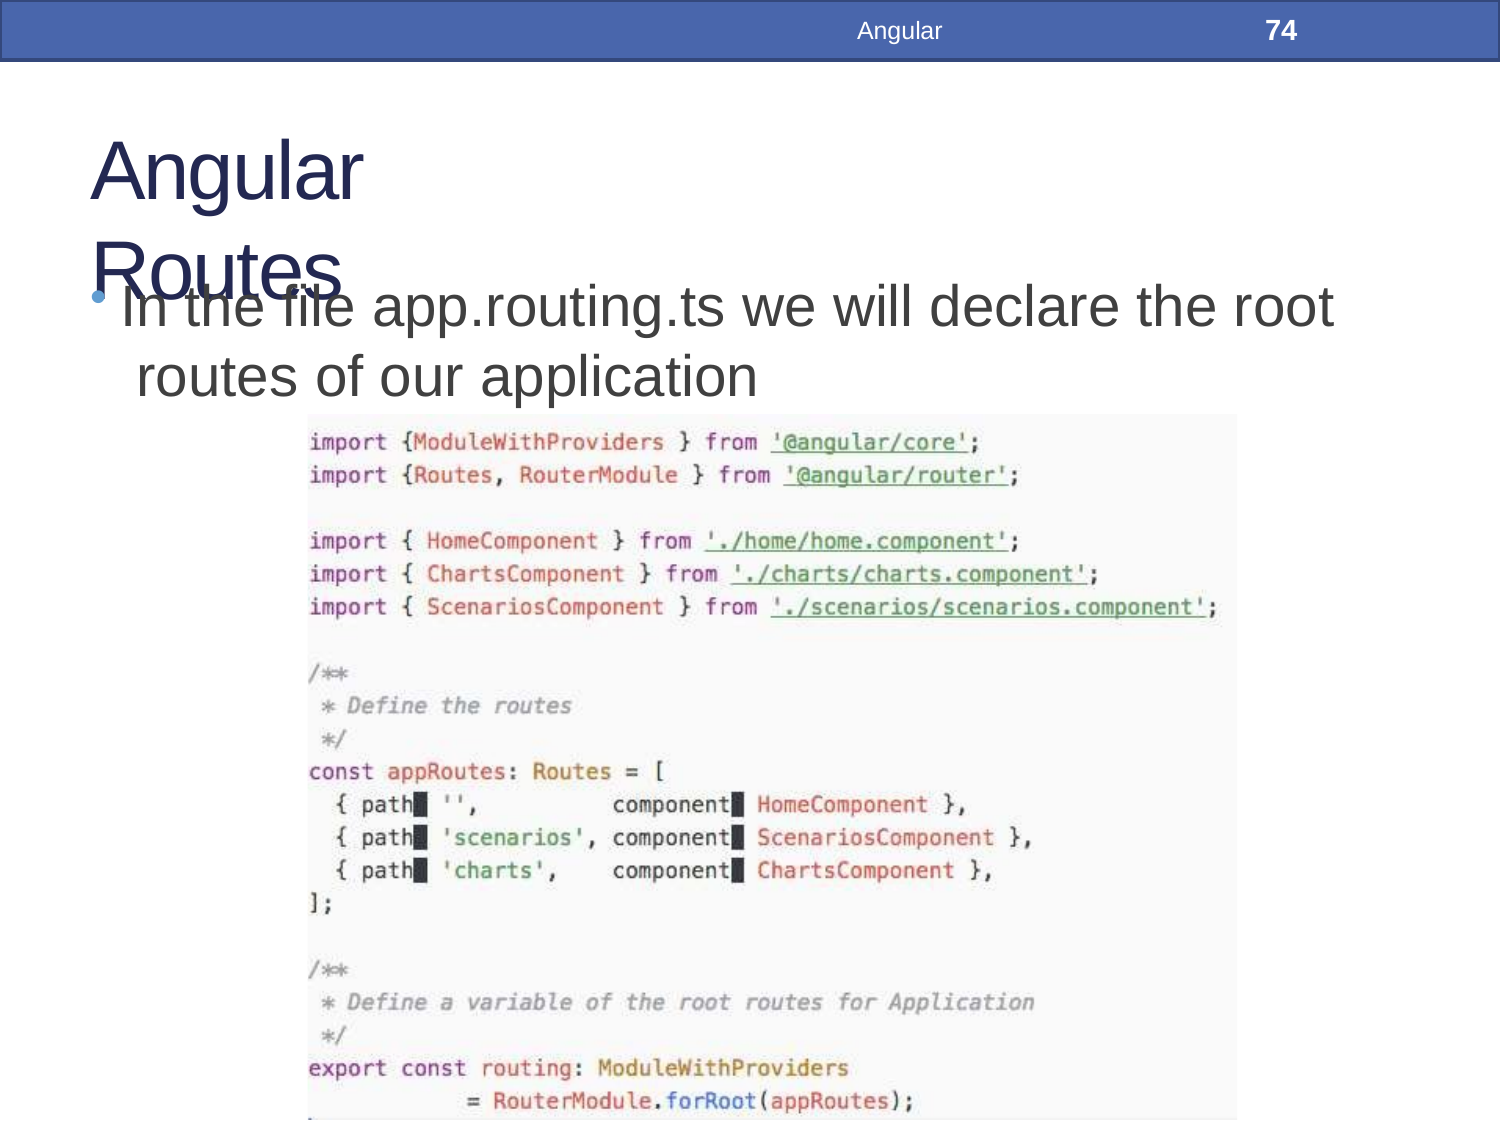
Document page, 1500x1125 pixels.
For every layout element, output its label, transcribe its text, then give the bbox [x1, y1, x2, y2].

title Angular Routes [87, 114, 640, 266]
text_box 74 [1263, 9, 1300, 47]
text_box Angular [854, 12, 946, 45]
text_box [307, 414, 1238, 1120]
text_box In the file app.routing.ts we will declare the root routes of our application [87, 266, 1340, 409]
